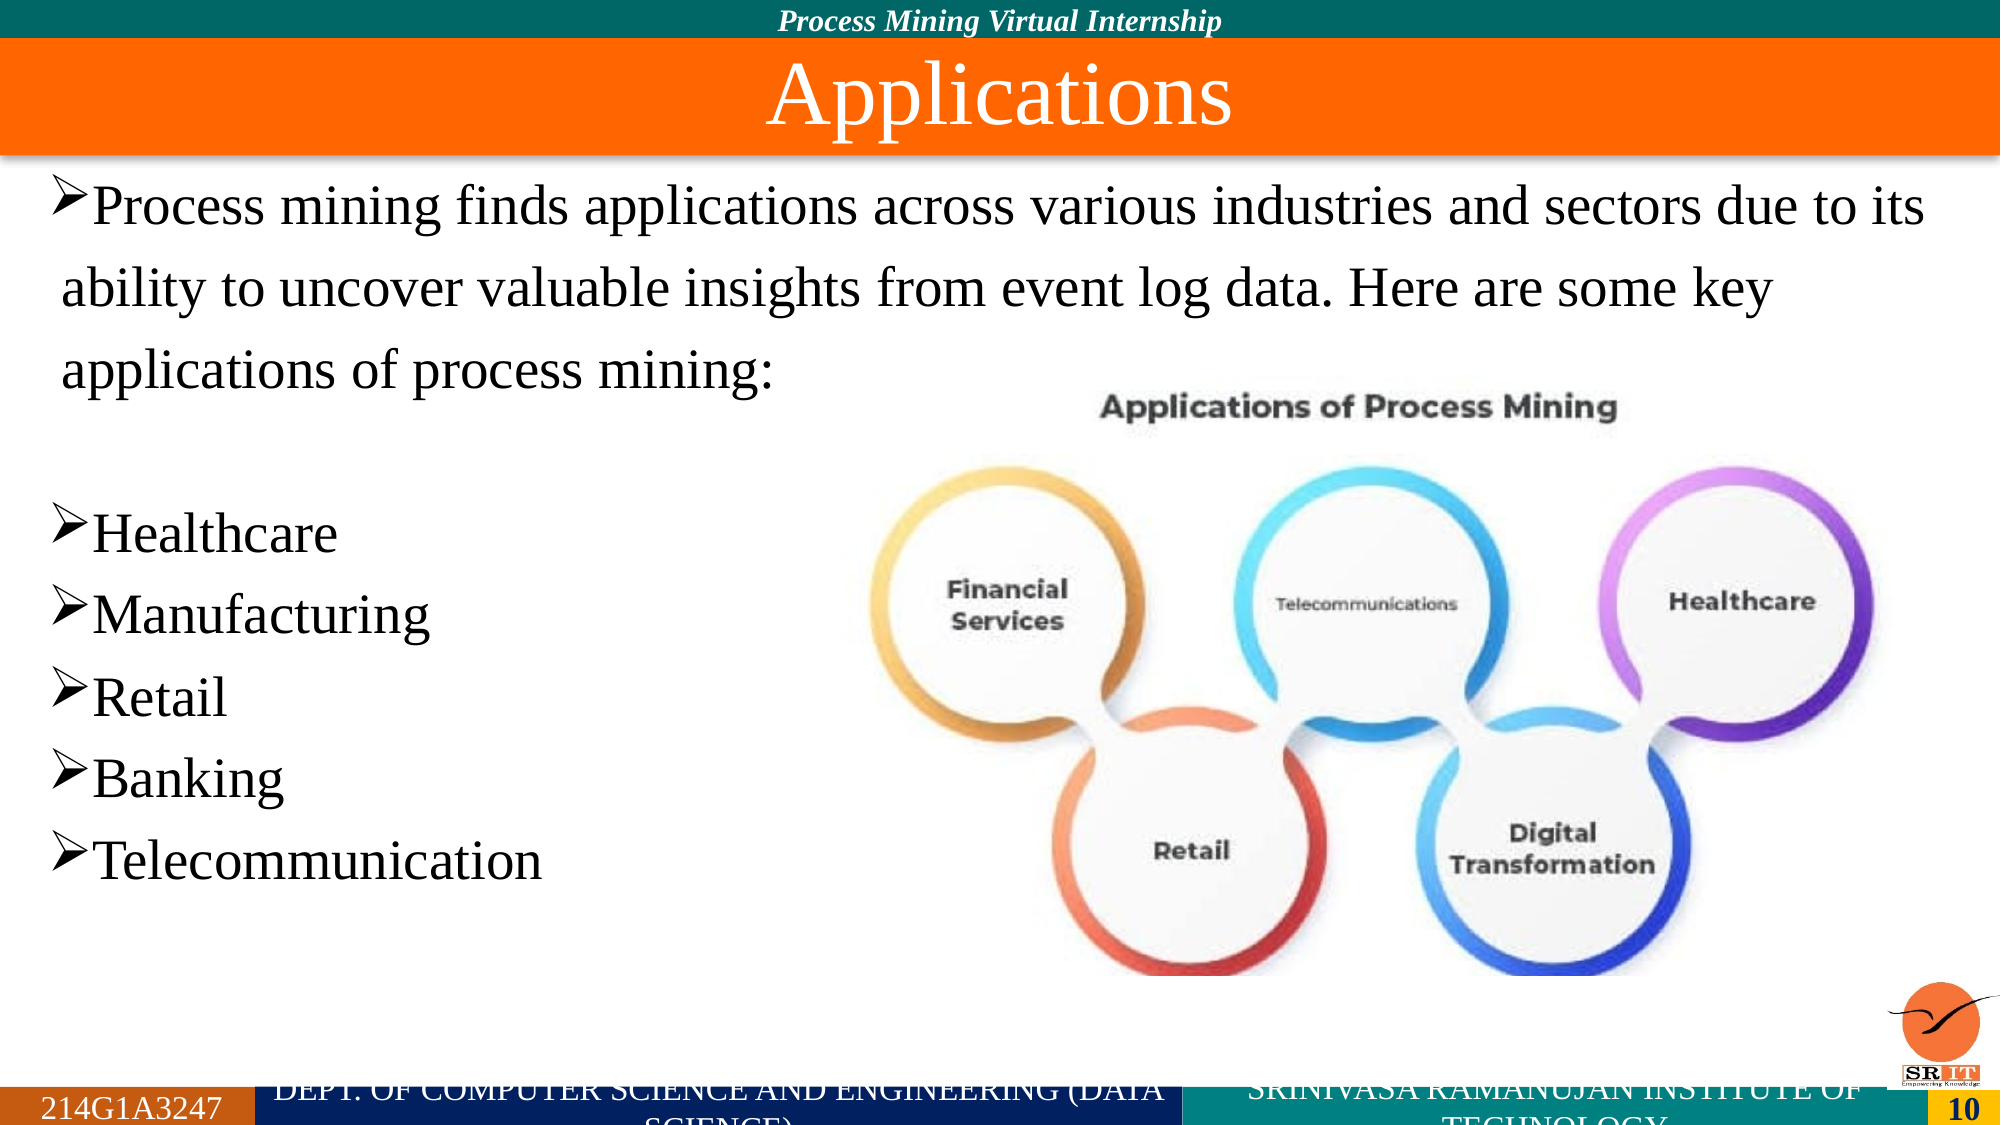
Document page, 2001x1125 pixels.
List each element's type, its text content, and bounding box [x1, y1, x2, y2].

picture [803, 375, 1902, 976]
picture [1887, 1065, 2000, 1090]
list Process mining finds applications across various industries and sectors due to its ability to uncover valuable insights from event log data. Here are some key applications of process mining: Healthcare Manufacturing Retail Banking Telecommunication [32, 167, 2000, 1065]
title Applications [0, 38, 2000, 156]
